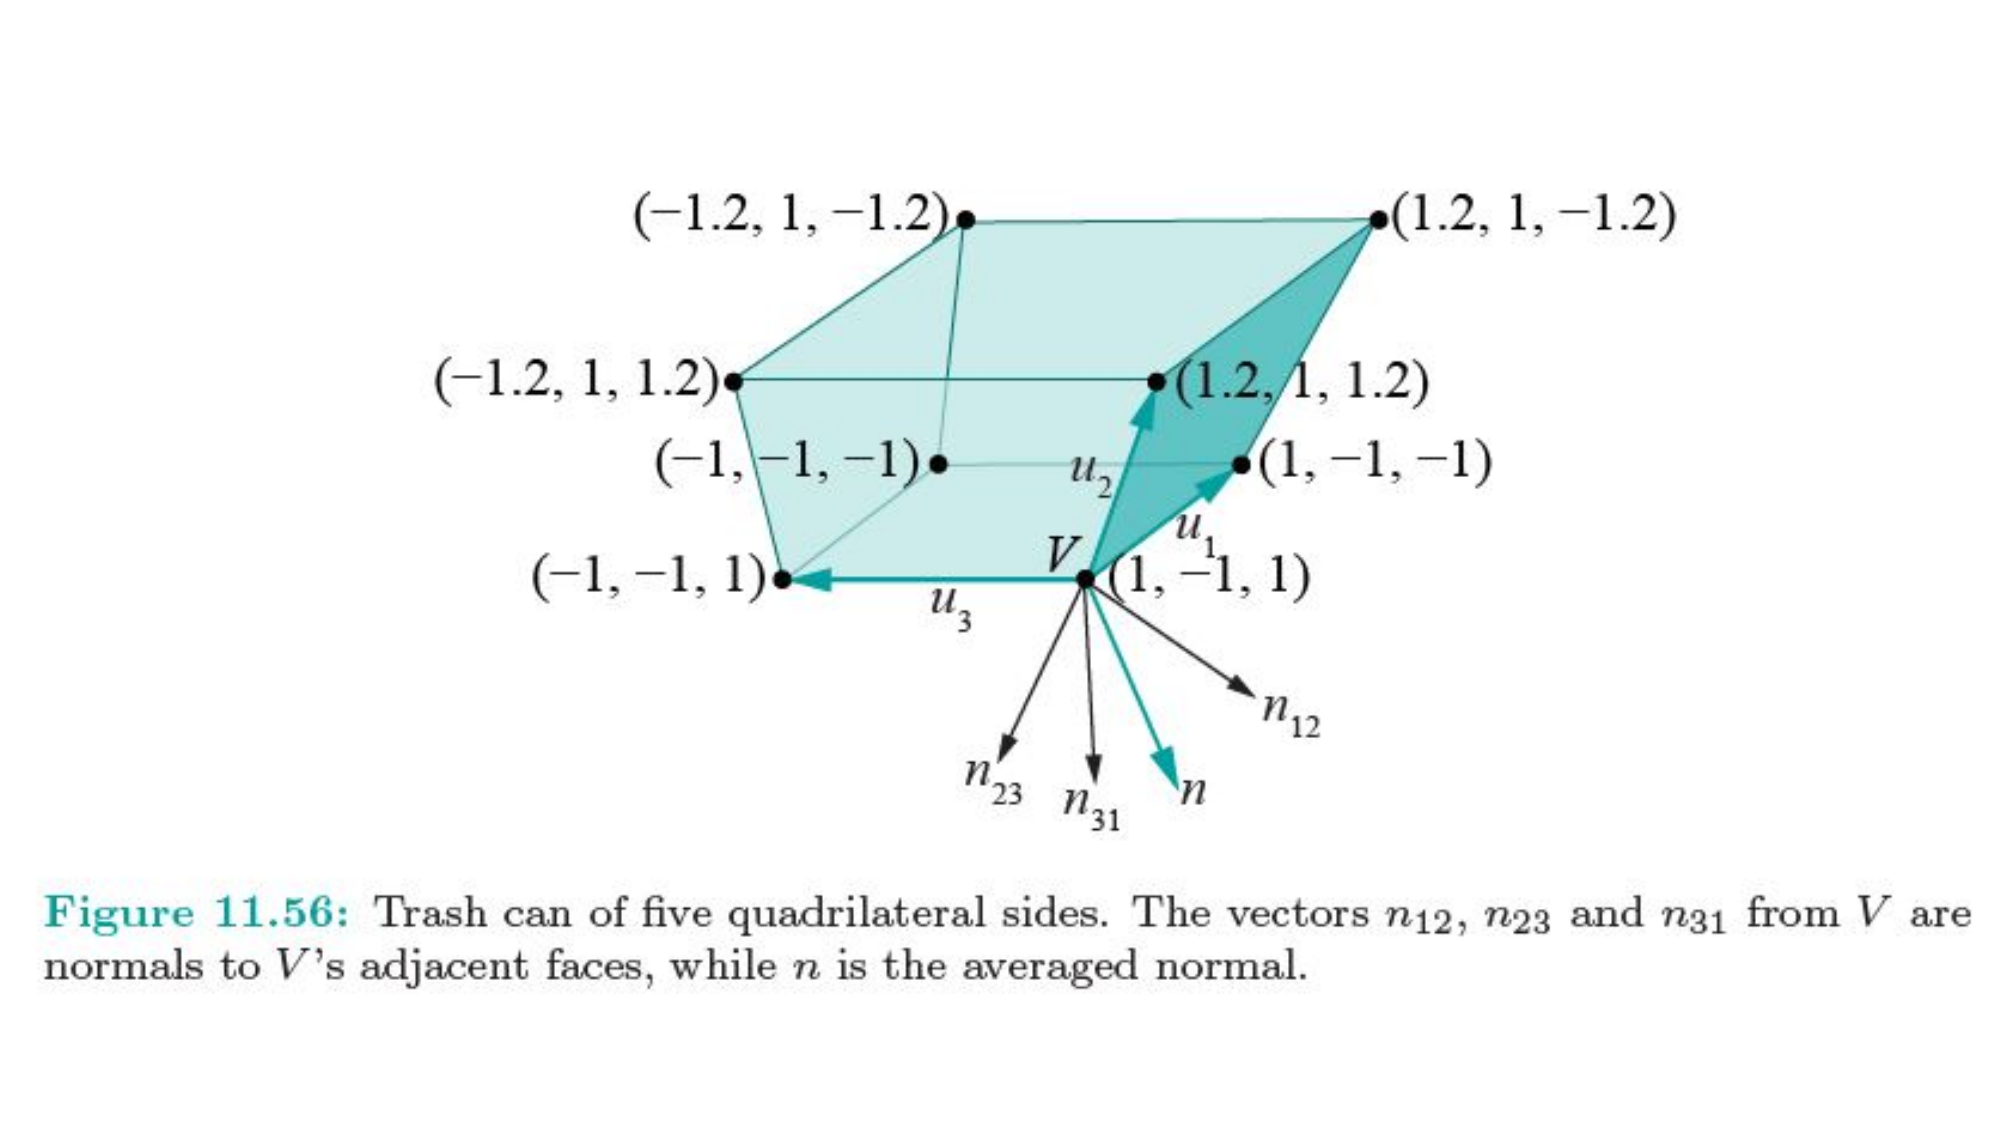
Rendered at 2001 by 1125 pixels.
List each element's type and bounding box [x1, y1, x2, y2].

picture [0, 113, 2000, 1011]
